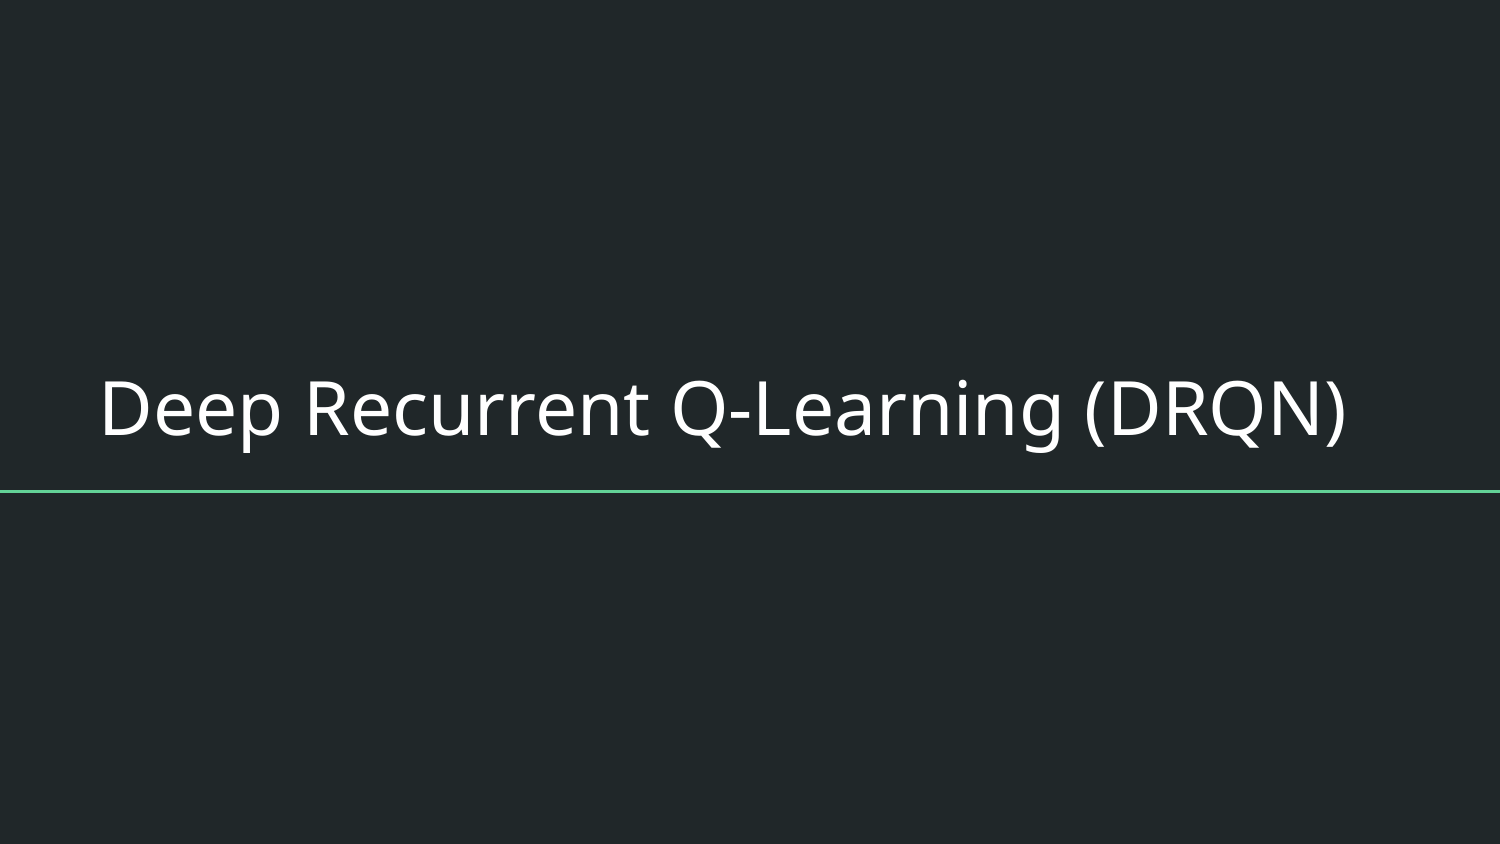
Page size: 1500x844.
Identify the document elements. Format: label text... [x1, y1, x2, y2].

title Deep Recurrent Q-Learning (DRQN) [83, 337, 1417, 466]
